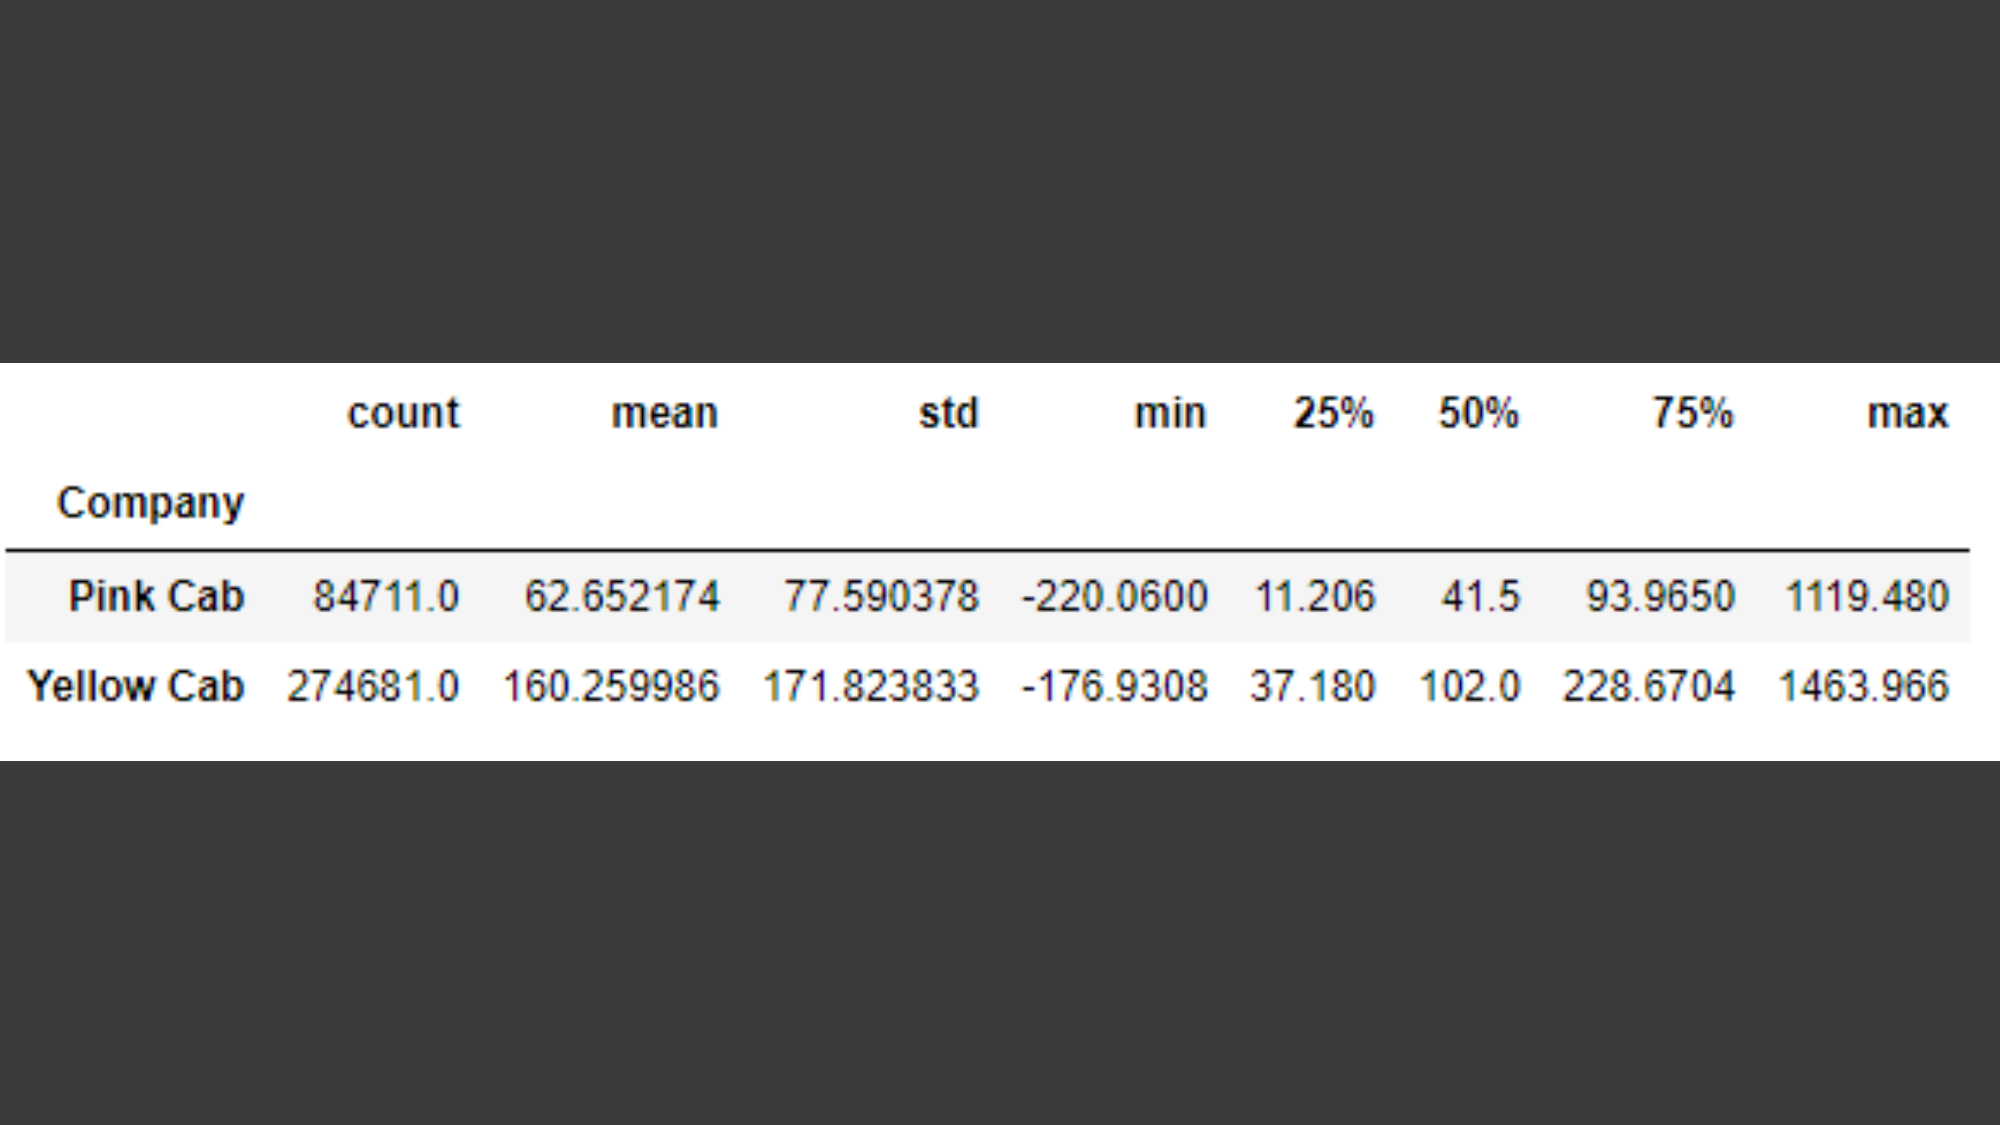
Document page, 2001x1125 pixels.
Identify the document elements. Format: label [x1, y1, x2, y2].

picture [0, 363, 2000, 761]
